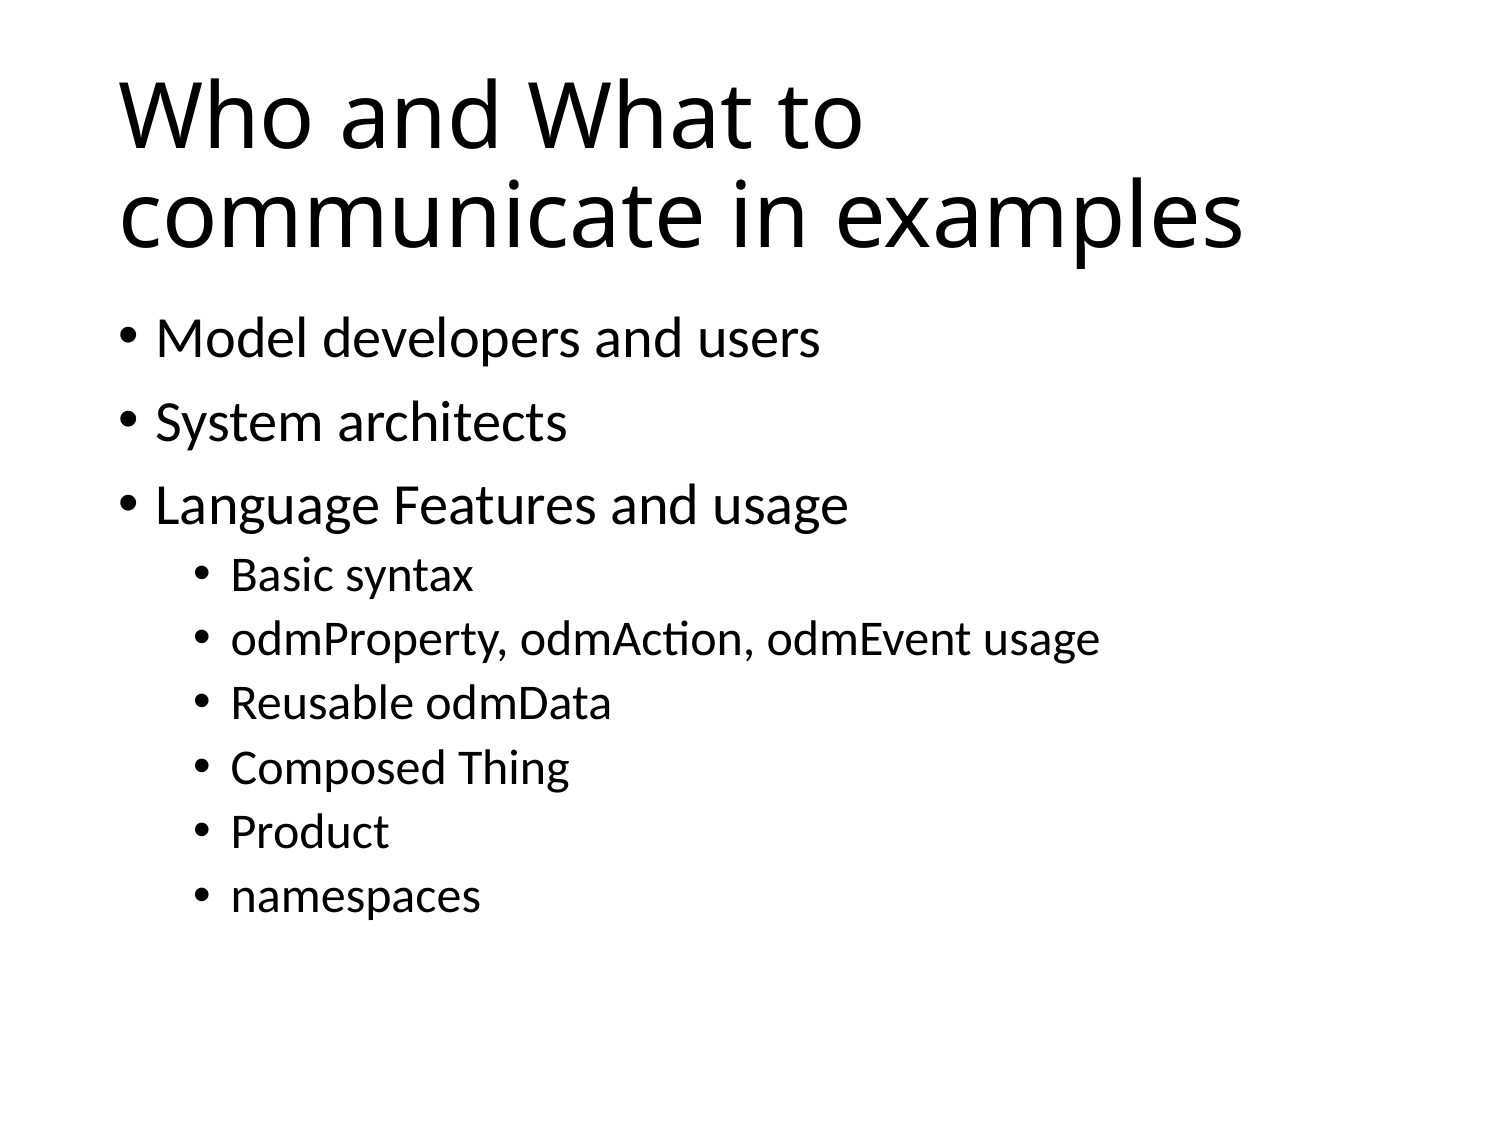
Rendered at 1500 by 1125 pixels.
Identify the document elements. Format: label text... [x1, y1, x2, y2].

list Model developers and users System architects Language Features and usage Basic syntax odmProperty, odmAction, odmEvent usage Reusable odmData Composed Thing Product namespaces [103, 299, 1397, 1014]
title Who and What to communicate in examples [103, 59, 1397, 278]
